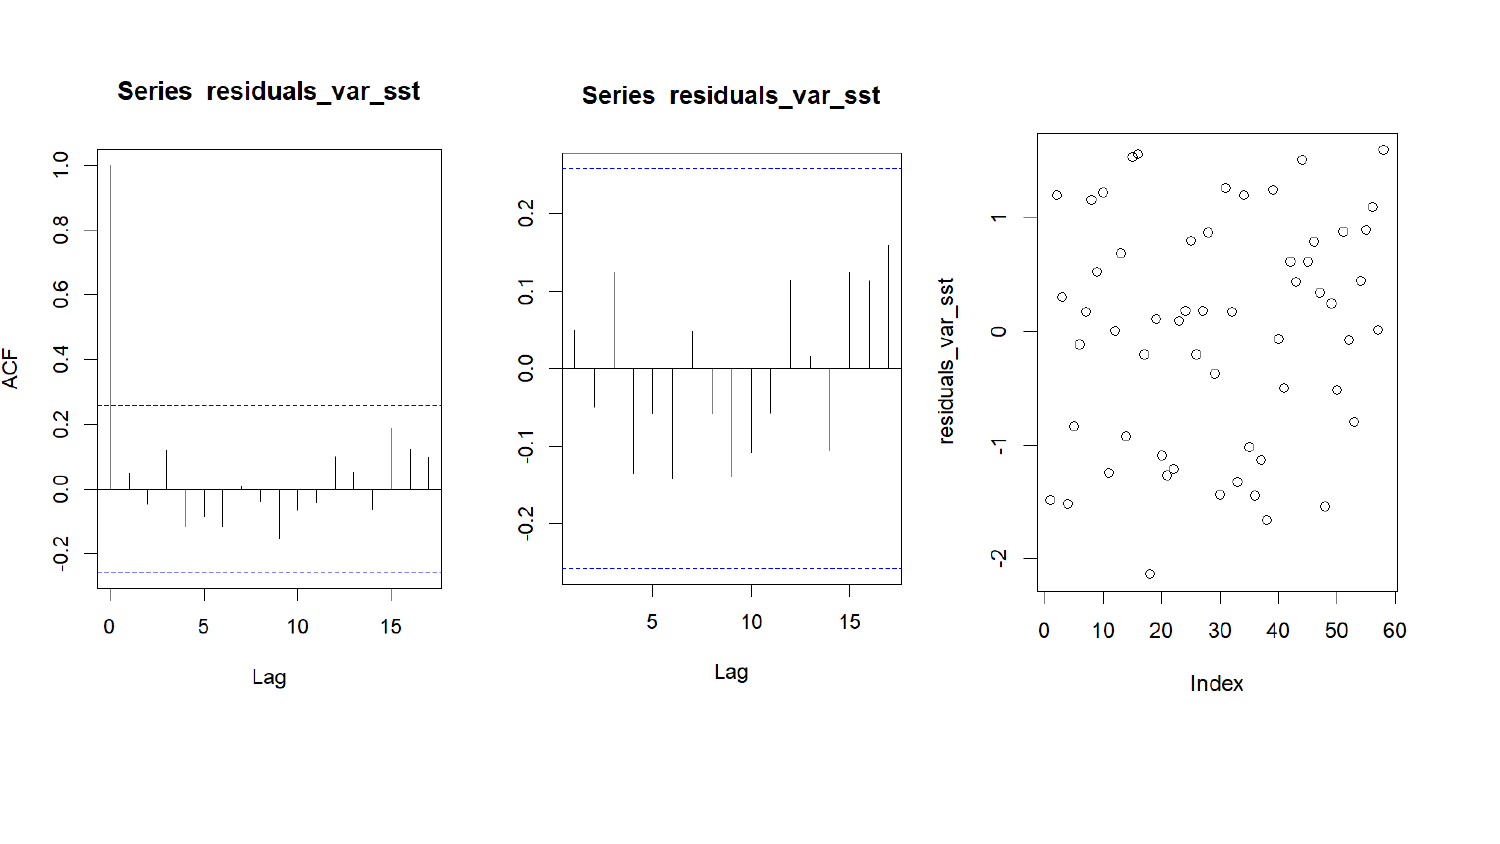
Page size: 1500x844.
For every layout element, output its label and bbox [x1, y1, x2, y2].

picture [0, 24, 1452, 725]
